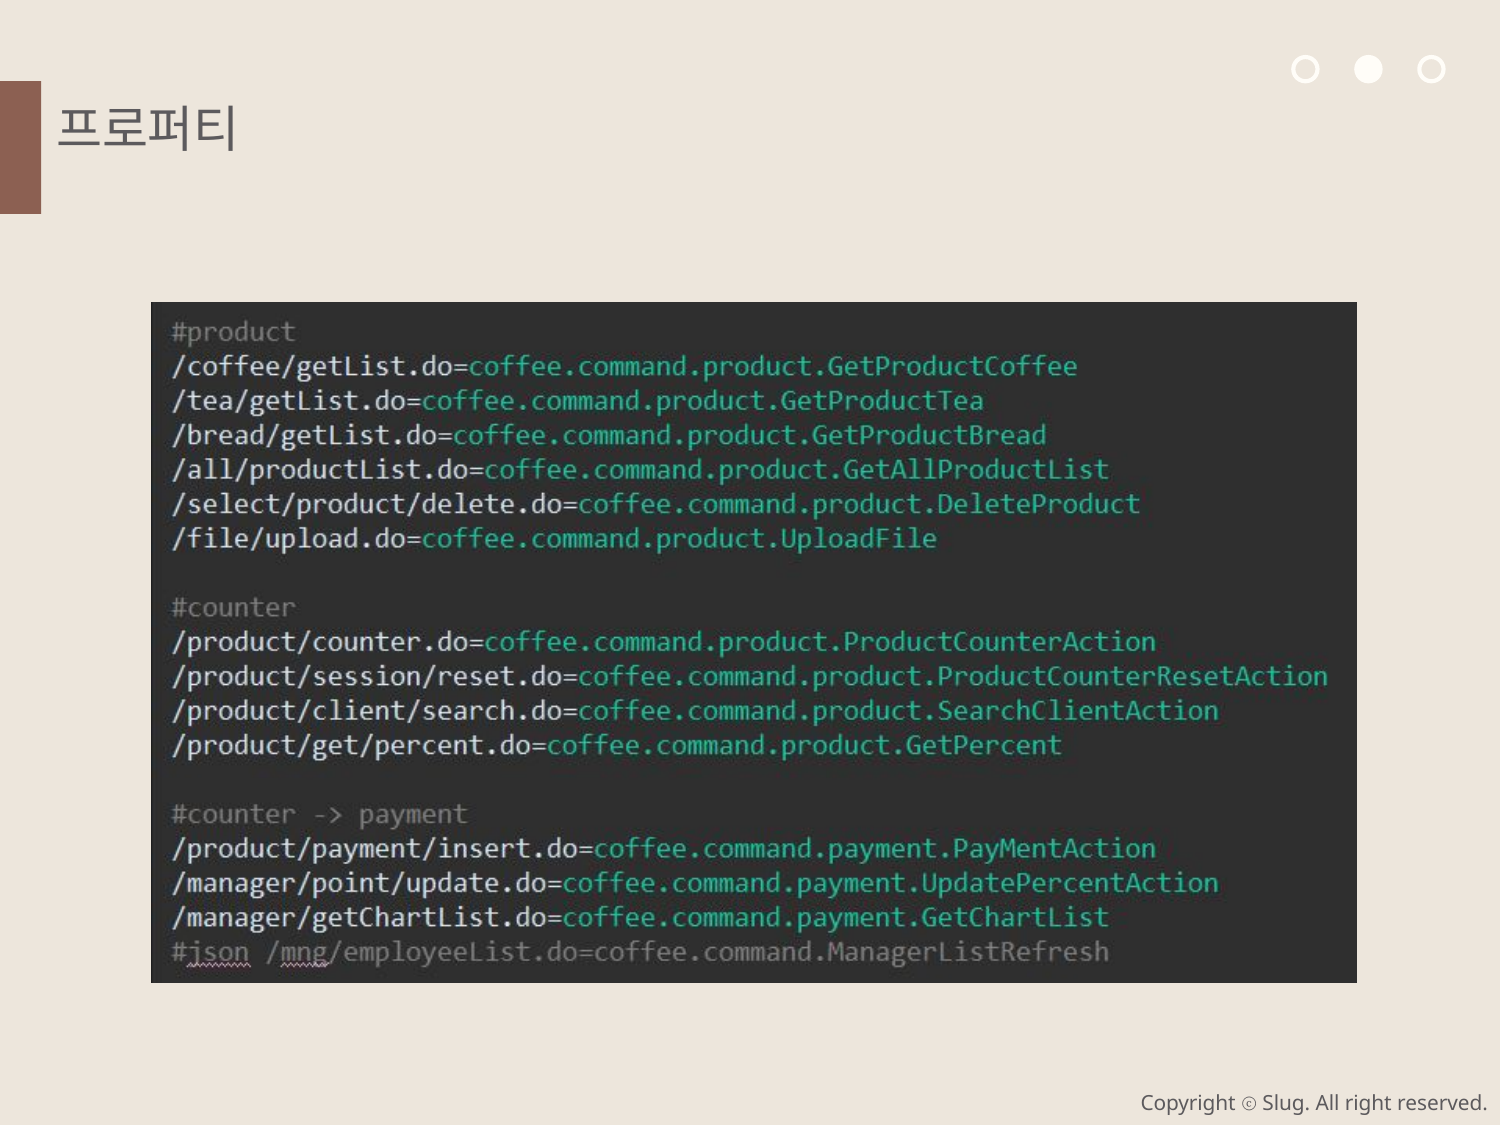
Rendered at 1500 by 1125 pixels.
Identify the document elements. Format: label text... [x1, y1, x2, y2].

text_box [1417, 54, 1446, 84]
picture [151, 302, 1357, 983]
text_box 프로퍼티 [41, 89, 313, 165]
text_box [1291, 54, 1320, 84]
text_box [0, 79, 43, 216]
text_box [1354, 54, 1383, 84]
